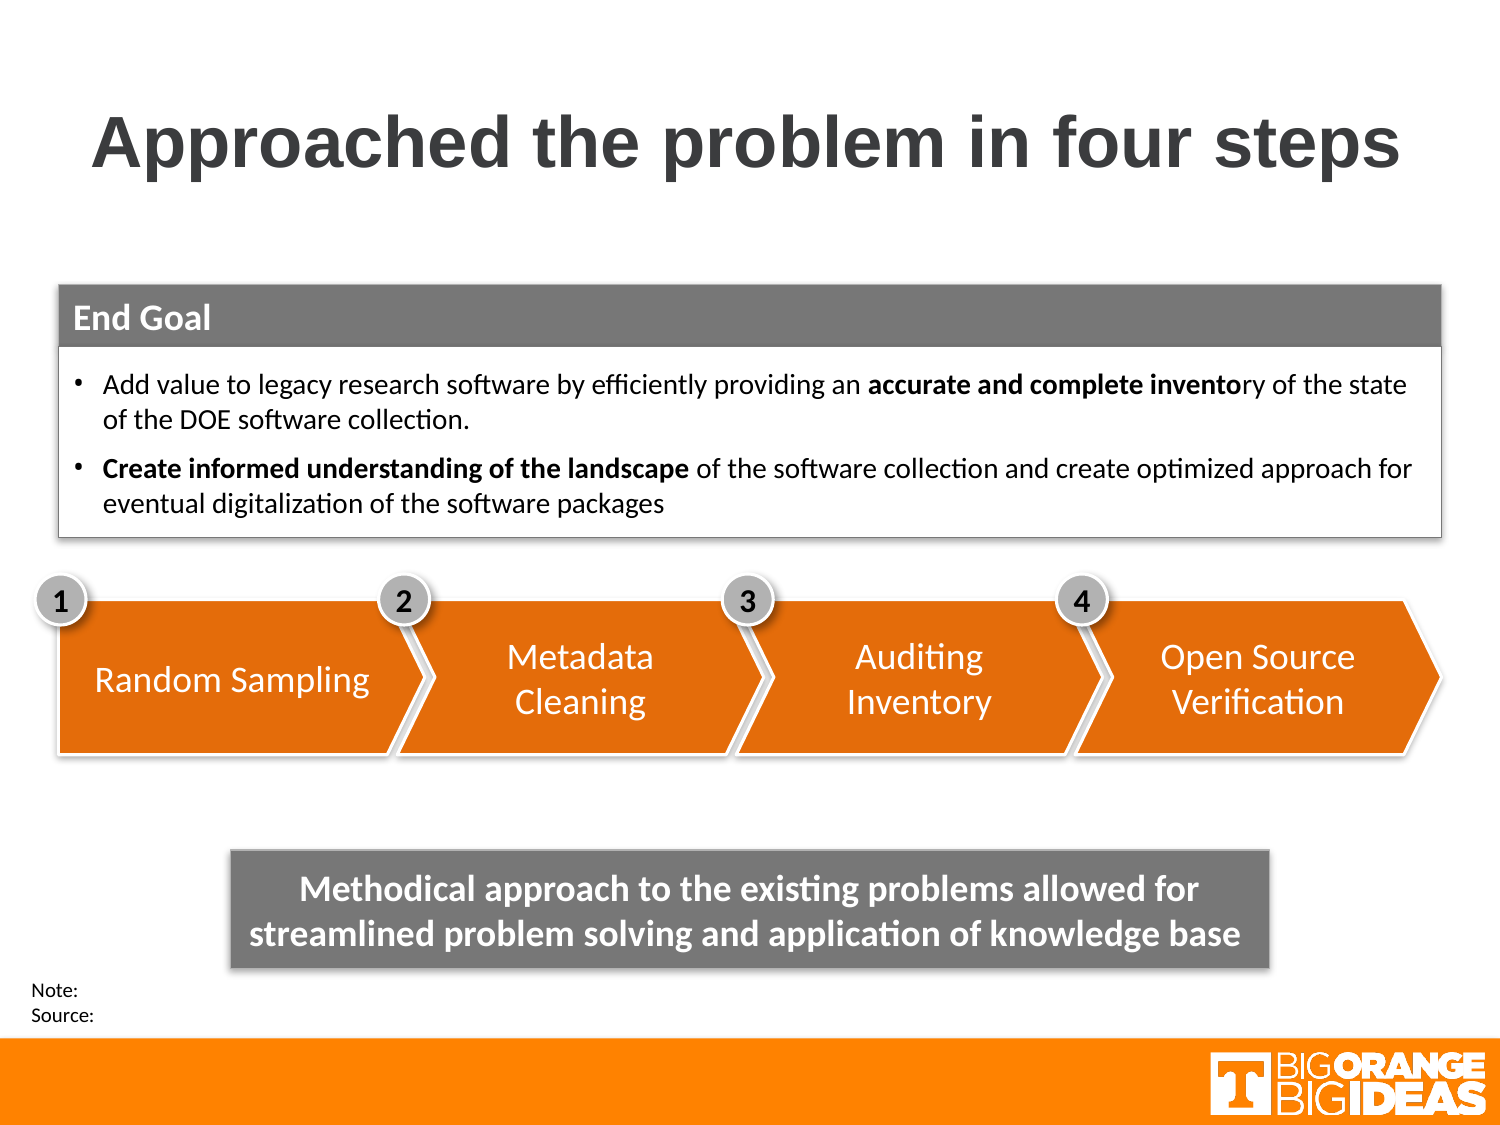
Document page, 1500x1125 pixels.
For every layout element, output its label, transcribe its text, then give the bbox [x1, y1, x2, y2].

text_box End Goal [58, 284, 1442, 345]
text_box Open Source Verification [1074, 598, 1443, 756]
text_box 4 [1056, 573, 1108, 625]
text_box 3 [722, 573, 774, 625]
text_box 2 [378, 573, 430, 625]
text_box Random Sampling [57, 598, 426, 756]
text_box 1 [35, 573, 87, 625]
title Approached the problem in four steps [75, 45, 1425, 233]
text_box Auditing Inventory [735, 598, 1104, 756]
text_box Add value to legacy research software by efficiently providing an accurate and complete inventory of the state of the DOE software collection. Create informed understanding of the landscape of the software collection and create optimized approach for eventual digitalization of the software packages [58, 346, 1442, 538]
text_box Methodical approach to the existing problems allowed for streamlined problem solving and application of knowledge base [230, 849, 1270, 969]
text_box Metadata Cleaning [396, 598, 765, 756]
text_box Note: Source: [31, 976, 1442, 1027]
